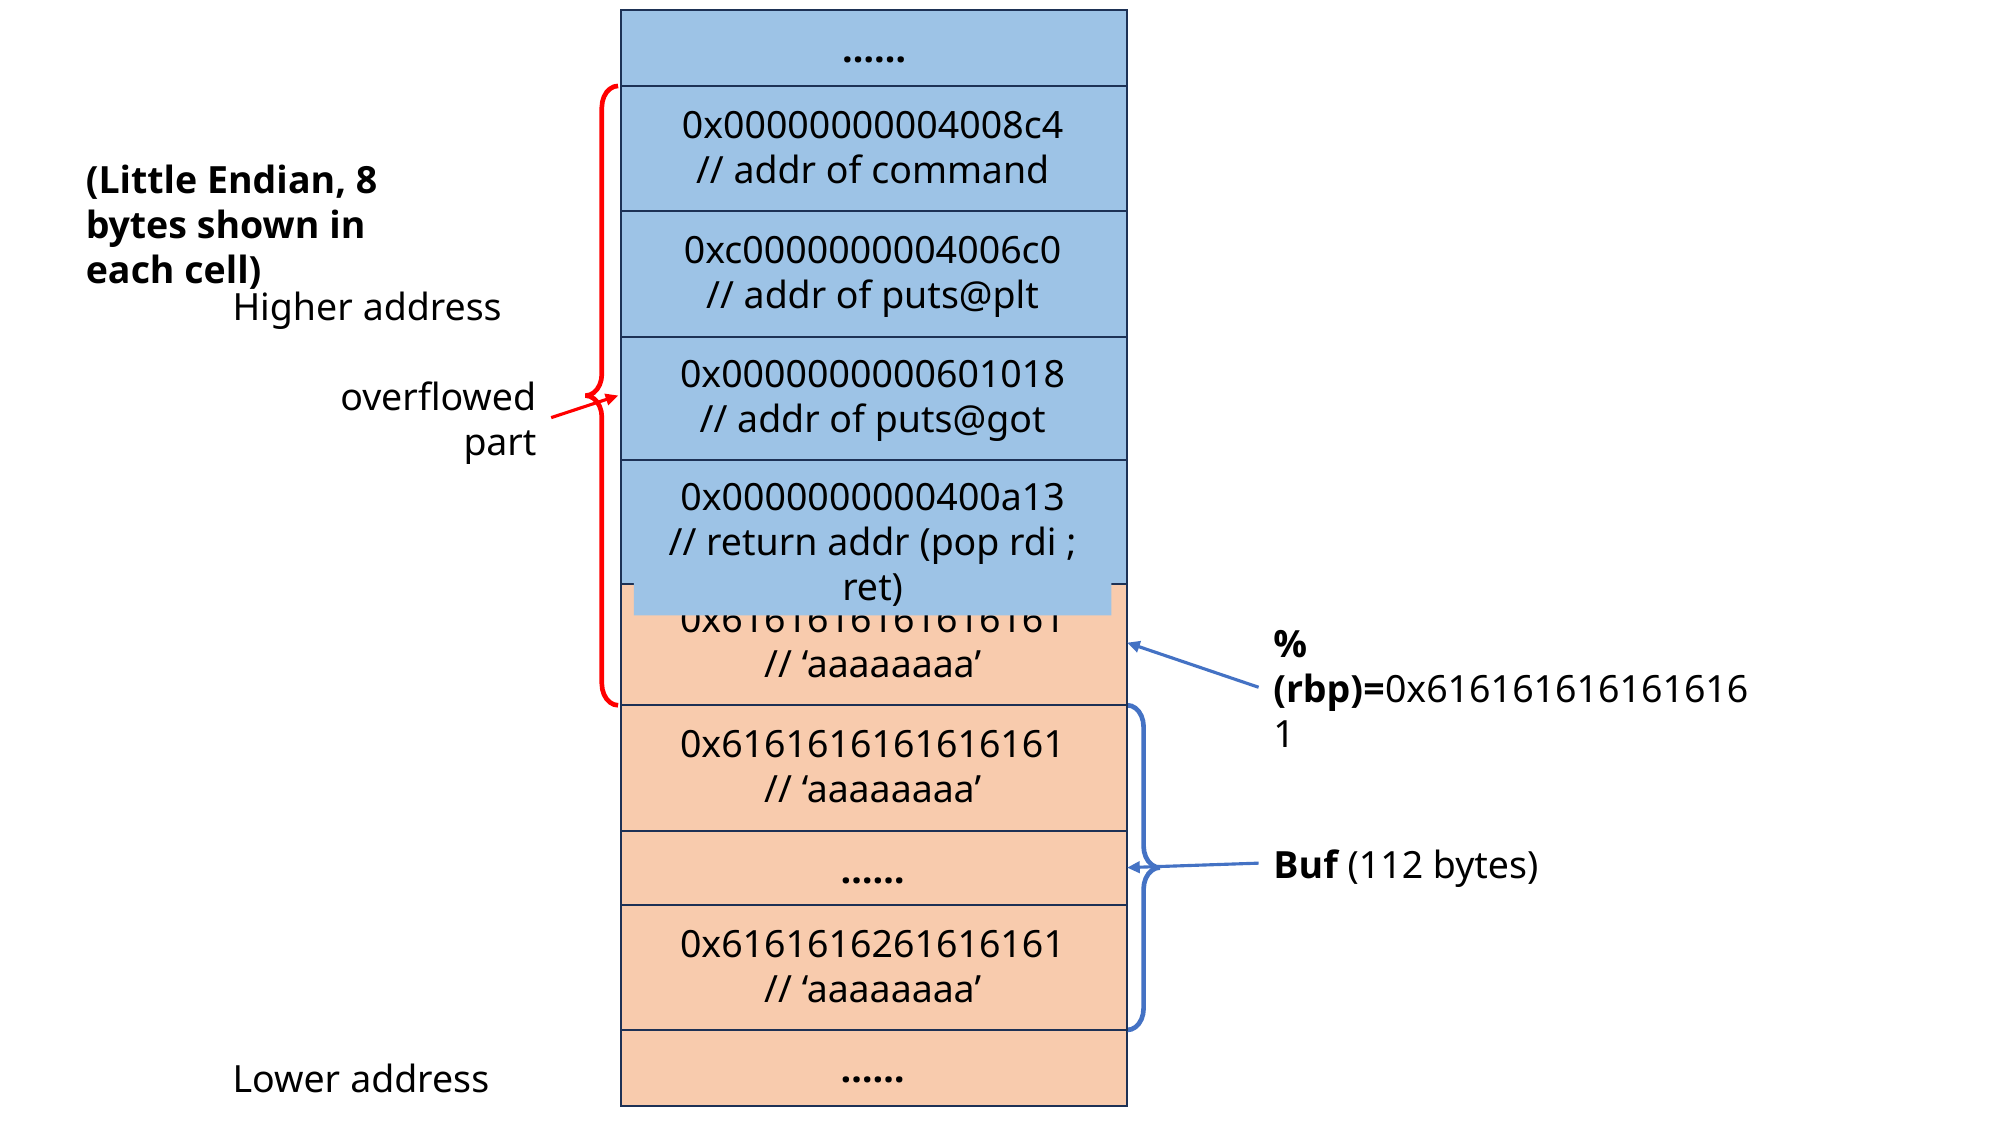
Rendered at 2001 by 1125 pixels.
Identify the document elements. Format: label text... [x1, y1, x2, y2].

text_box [1127, 612, 1783, 673]
text_box Higher address [217, 275, 537, 336]
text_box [620, 337, 1128, 461]
text_box (Little Endian, 8 bytes shown in each cell) [71, 149, 477, 299]
text_box [585, 85, 619, 401]
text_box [620, 904, 1128, 1031]
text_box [620, 461, 1128, 584]
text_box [1127, 705, 1772, 1031]
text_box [620, 212, 1128, 337]
text_box [598, 396, 619, 706]
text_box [620, 584, 1128, 705]
text_box Lower address [217, 1047, 537, 1108]
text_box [620, 831, 1127, 904]
text_box overflowed part [258, 365, 552, 470]
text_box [620, 86, 1128, 212]
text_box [620, 705, 1128, 831]
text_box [620, 10, 1128, 86]
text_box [620, 1031, 1128, 1107]
